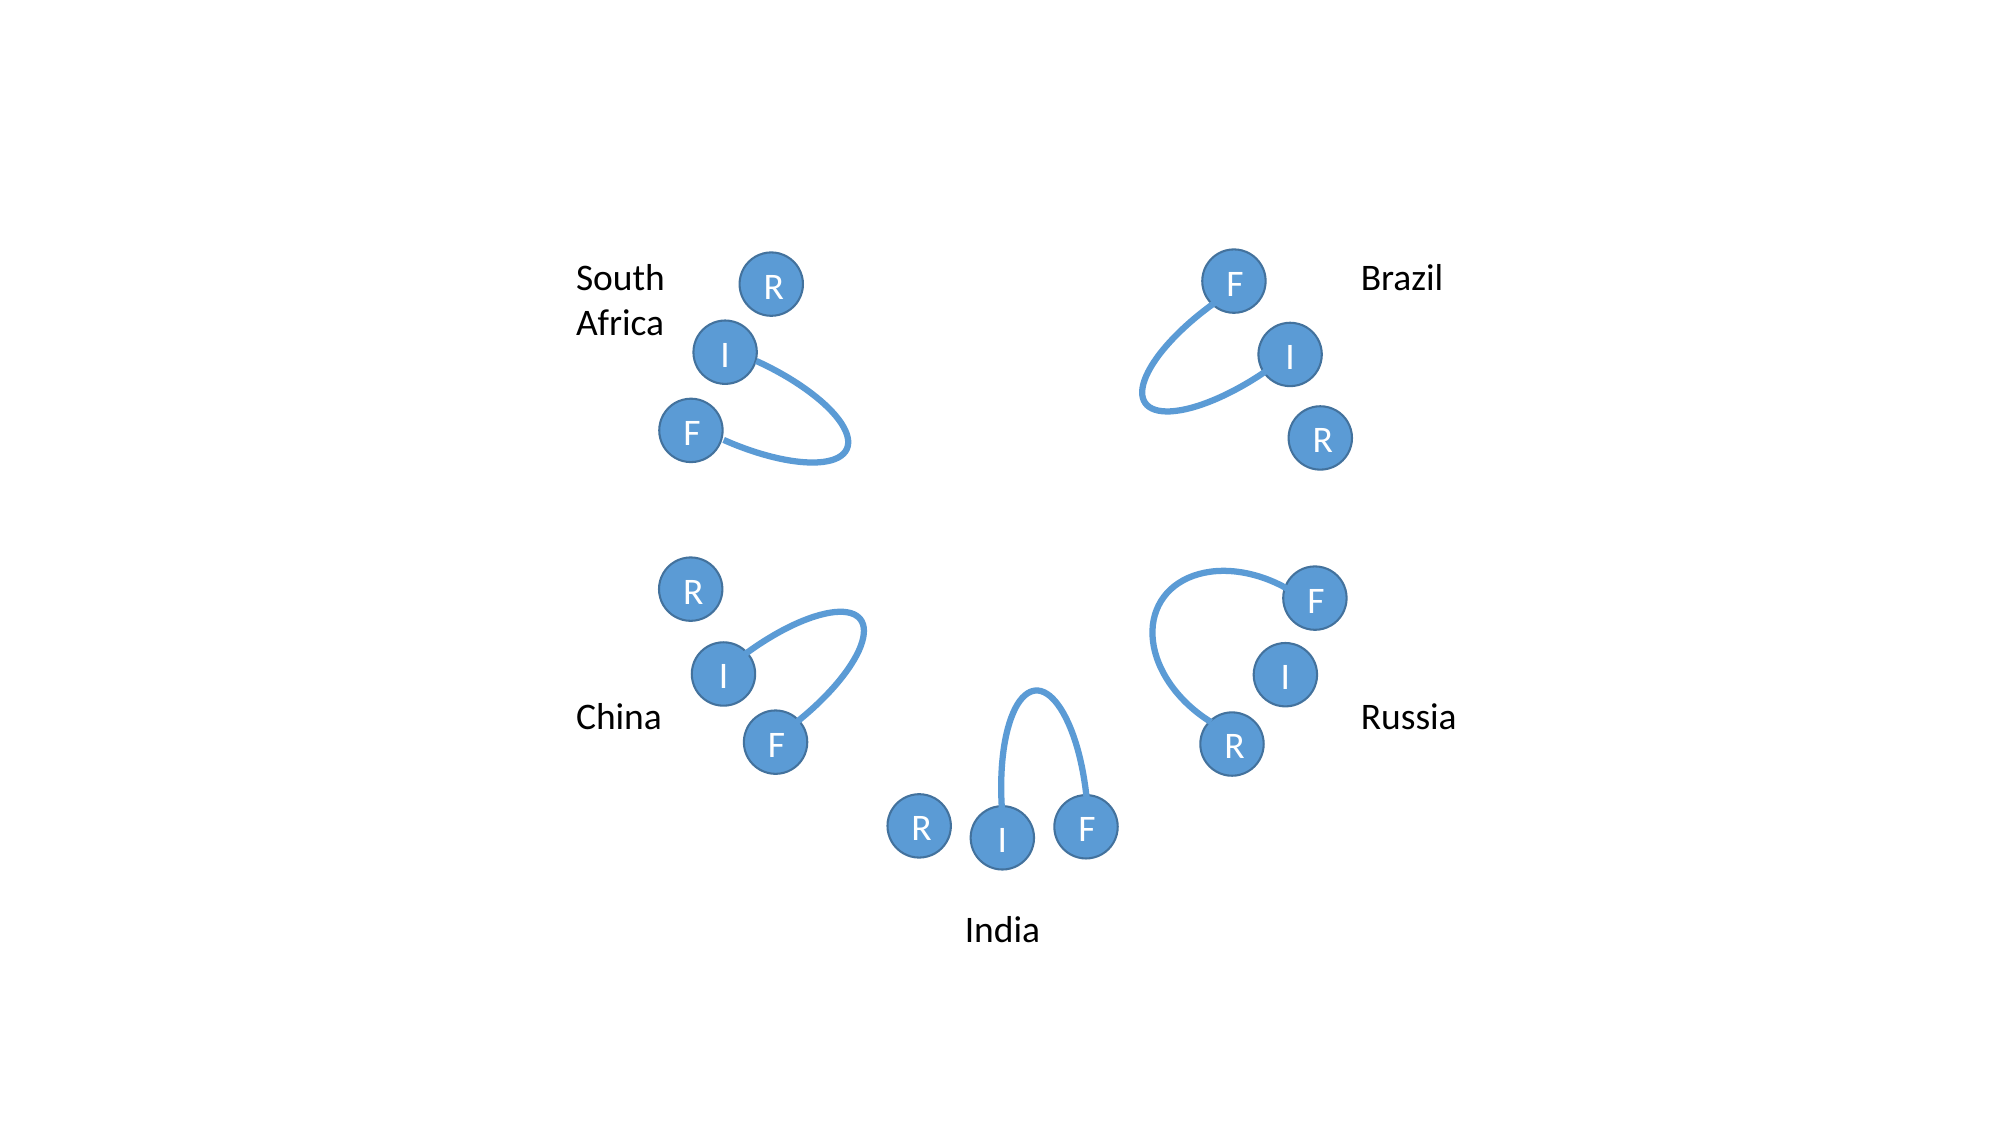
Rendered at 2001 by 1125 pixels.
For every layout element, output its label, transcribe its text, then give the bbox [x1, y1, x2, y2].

text_box R [738, 251, 805, 317]
text_box R [1199, 711, 1265, 777]
text_box F [1053, 794, 1119, 860]
text_box F [1201, 248, 1267, 314]
text_box India [950, 897, 1080, 958]
text_box R [886, 793, 952, 859]
text_box [723, 360, 849, 464]
text_box R [657, 556, 724, 622]
text_box I [690, 641, 756, 707]
text_box [1151, 570, 1288, 723]
text_box F [658, 397, 724, 464]
text_box I [1257, 321, 1323, 388]
text_box South Africa [561, 245, 691, 351]
text_box F [742, 709, 809, 775]
text_box I [1252, 641, 1319, 708]
text_box I [969, 805, 1036, 871]
text_box [1000, 689, 1088, 813]
text_box [1141, 301, 1268, 412]
text_box R [1287, 405, 1354, 471]
text_box I [692, 319, 758, 385]
text_box China [561, 684, 691, 745]
text_box F [1282, 565, 1348, 631]
text_box Russia [1345, 684, 1476, 745]
text_box [739, 611, 865, 725]
text_box Brazil [1345, 245, 1476, 306]
